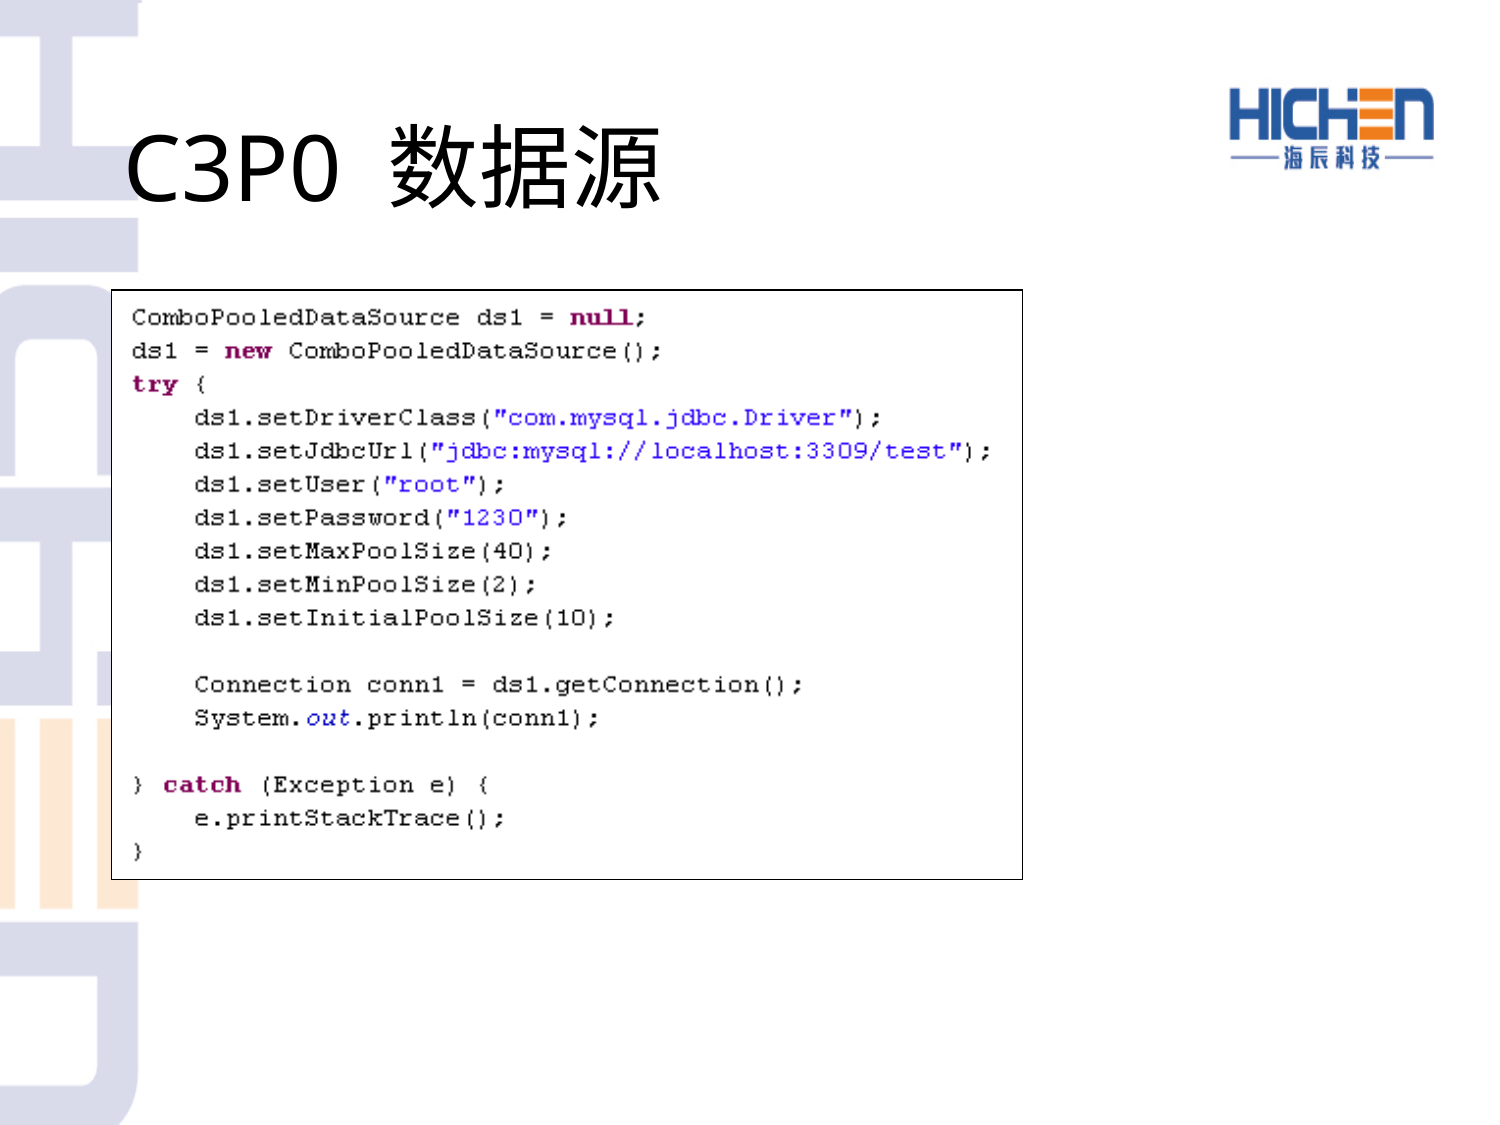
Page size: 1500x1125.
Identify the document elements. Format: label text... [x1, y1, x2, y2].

picture [0, 0, 1500, 1125]
title C3P0 数据源 [108, 114, 1459, 256]
